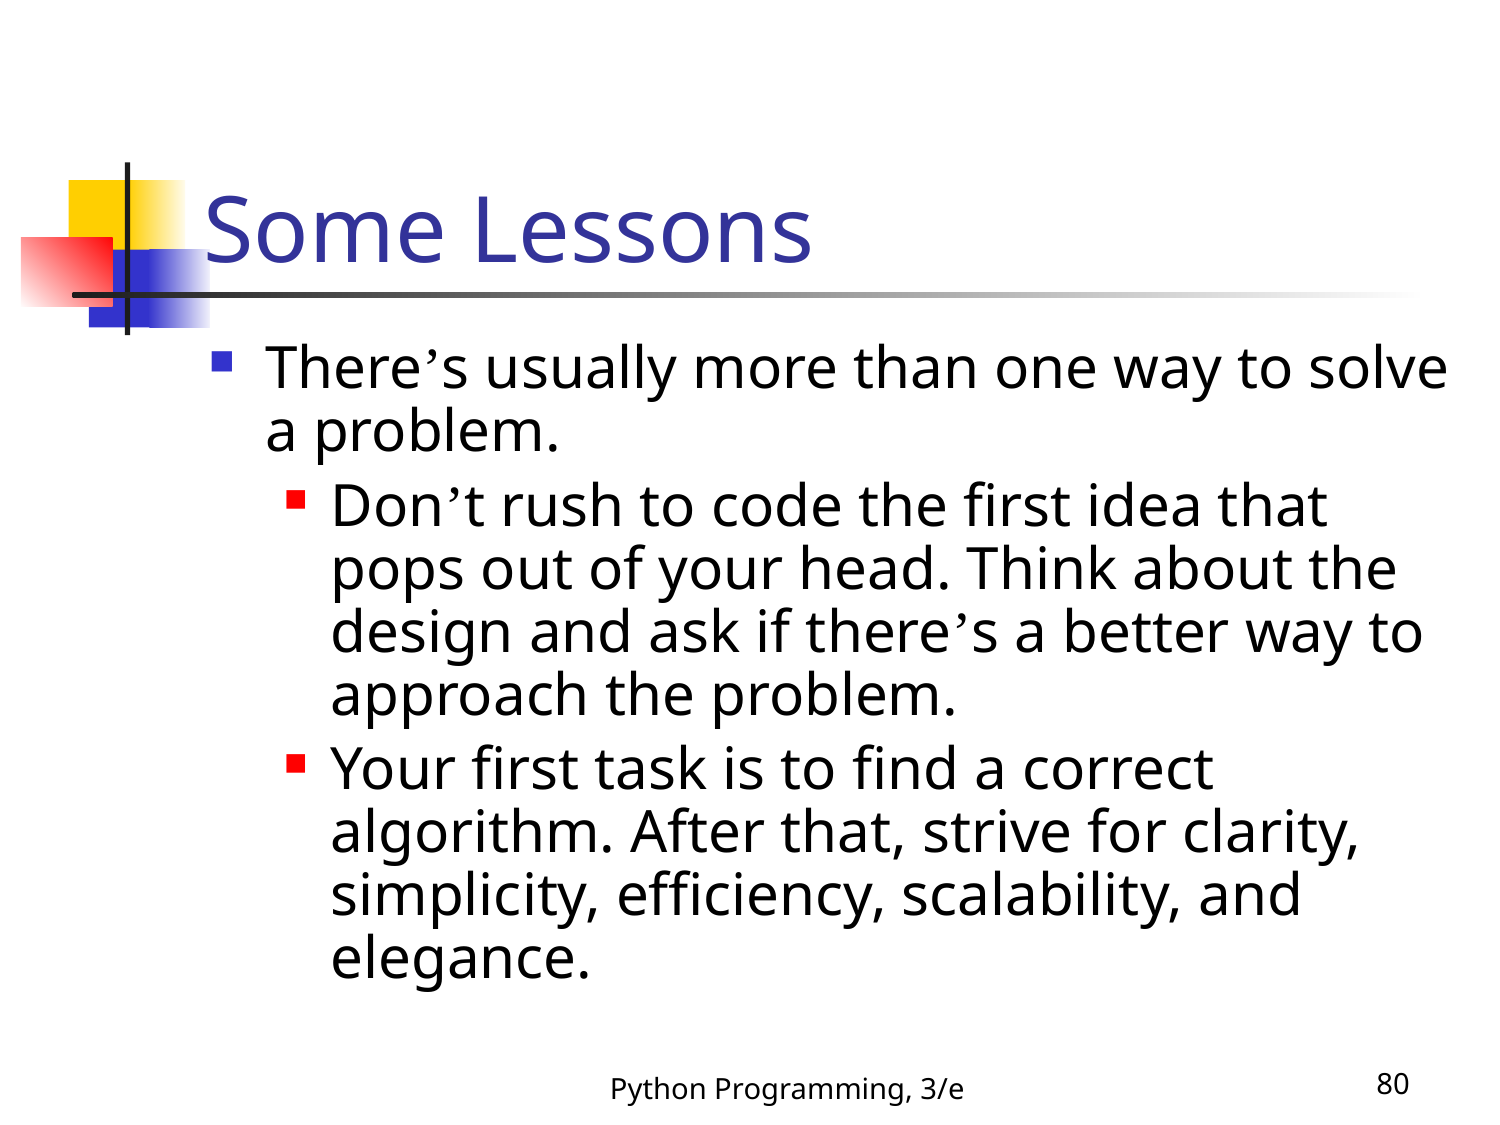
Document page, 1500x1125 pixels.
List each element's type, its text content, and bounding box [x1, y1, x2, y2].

title Some Lessons [188, 101, 1468, 289]
list There’s usually more than one way to solve a problem. Don’t rush to code the first idea that pops out of your head. Think about the design and ask if there’s a better way to approach the problem. Your first task is to find a correct algorithm. After that, strive for clarity, simplicity, efficiency, scalability, and elegance. [193, 331, 1469, 1006]
slide_number 80 [1112, 1037, 1426, 1113]
footer Python Programming, 3/e [549, 1037, 1026, 1113]
